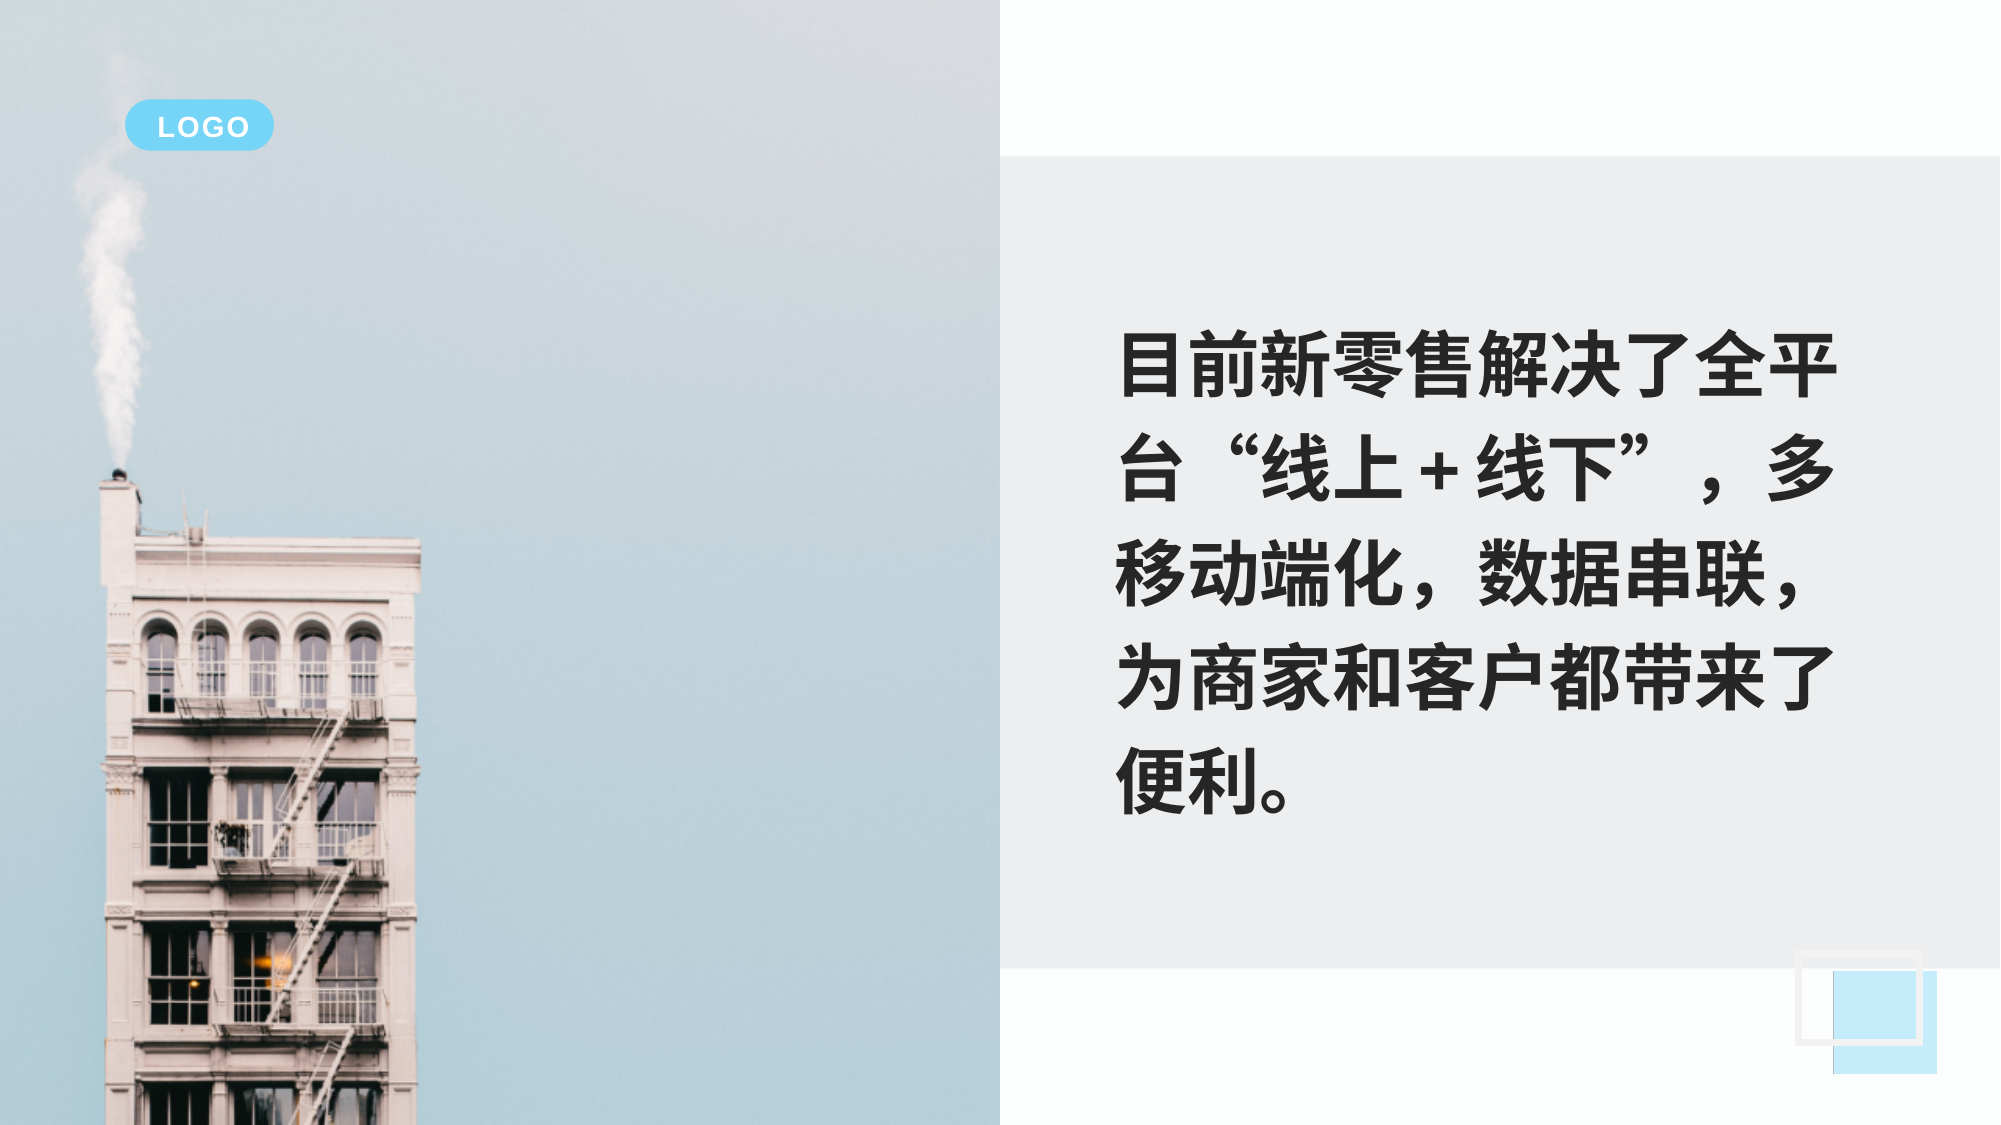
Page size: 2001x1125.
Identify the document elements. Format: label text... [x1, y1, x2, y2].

picture [1734, 902, 2000, 1125]
text_box [1000, 155, 2000, 969]
text_box 目前新零售解决了全平台“线上+线下”，多移动端化，数据串联，为商家和客户都带来了便利。 [1099, 294, 1869, 831]
picture [0, 0, 1000, 1125]
